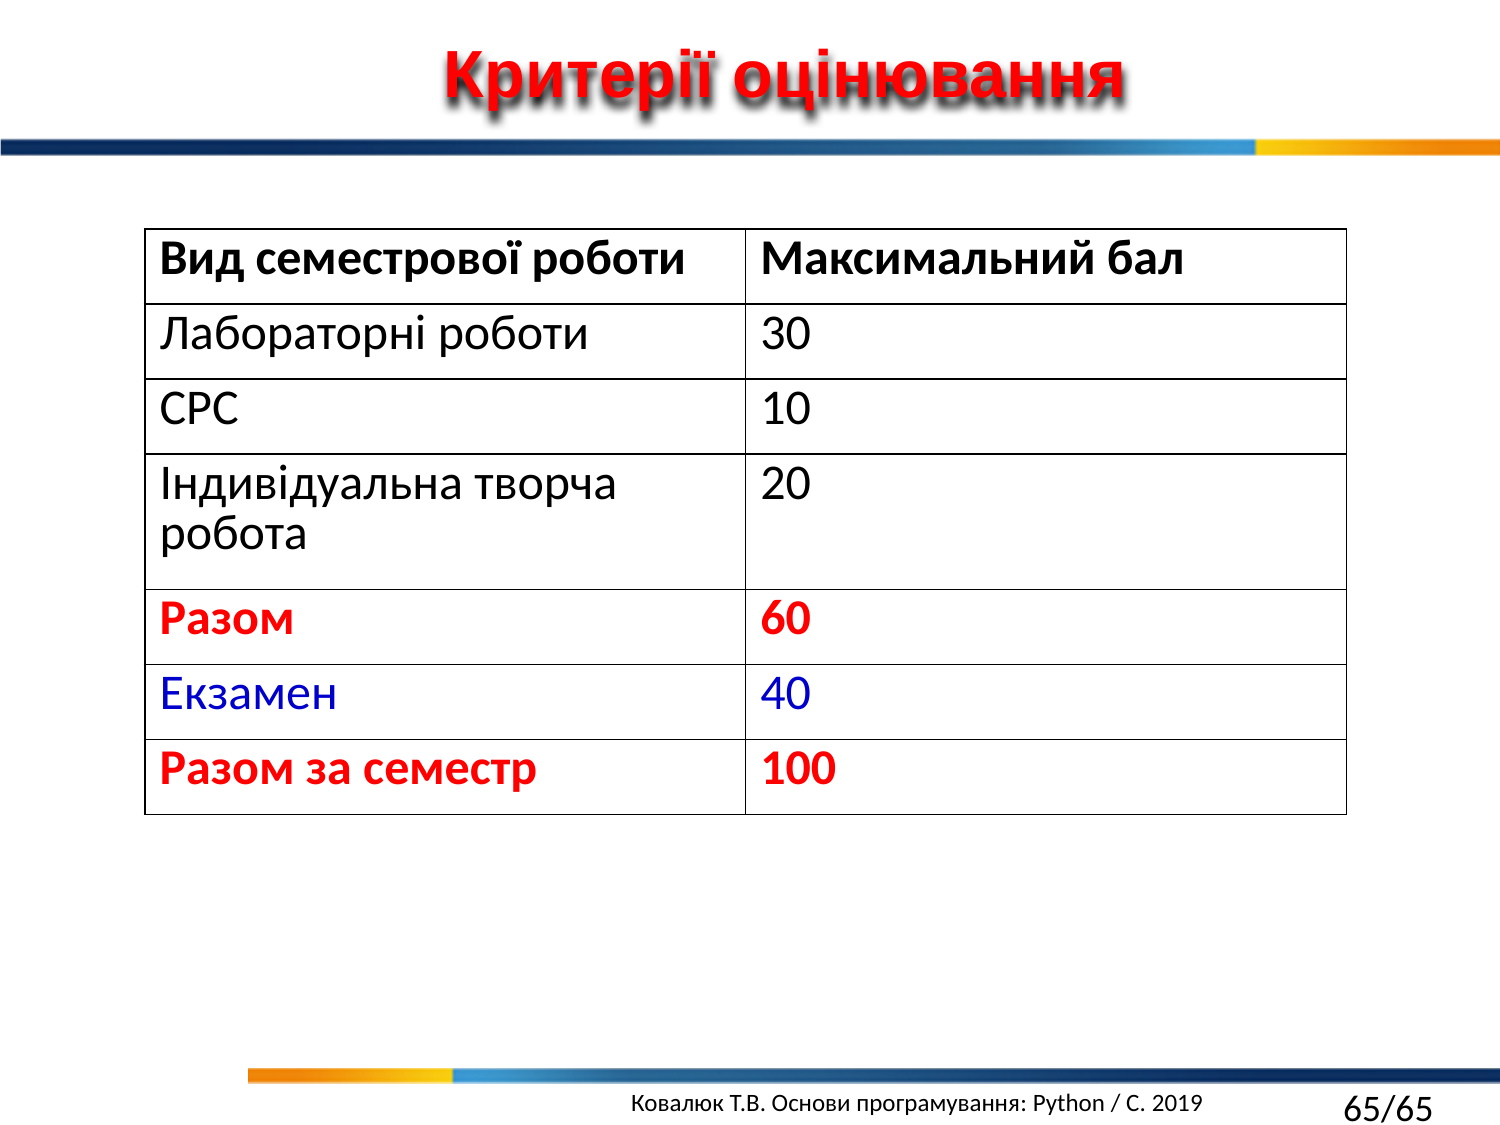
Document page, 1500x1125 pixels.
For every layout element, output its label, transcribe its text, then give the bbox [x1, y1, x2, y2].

table_cell Екзамен [146, 665, 745, 739]
table_cell 100 [746, 740, 1346, 814]
table_header Вид семестрової роботи [146, 230, 745, 303]
table_header Максимальний бал [746, 230, 1346, 303]
table_cell Разом [146, 590, 745, 664]
table_cell Індивідуальна творча робота [146, 455, 745, 589]
picture [2, 139, 1500, 155]
text_box Критерії оцінювання [194, 23, 1376, 119]
table_cell 40 [746, 665, 1346, 739]
table_cell Разом за семестр [146, 740, 745, 814]
table_cell 20 [746, 455, 1346, 589]
picture [248, 1068, 1500, 1084]
table_cell СРС [146, 380, 745, 453]
table_cell 60 [746, 590, 1346, 664]
table_cell Лабораторні роботи [146, 305, 745, 378]
table_cell 10 [746, 380, 1346, 453]
table_cell 30 [746, 305, 1346, 378]
